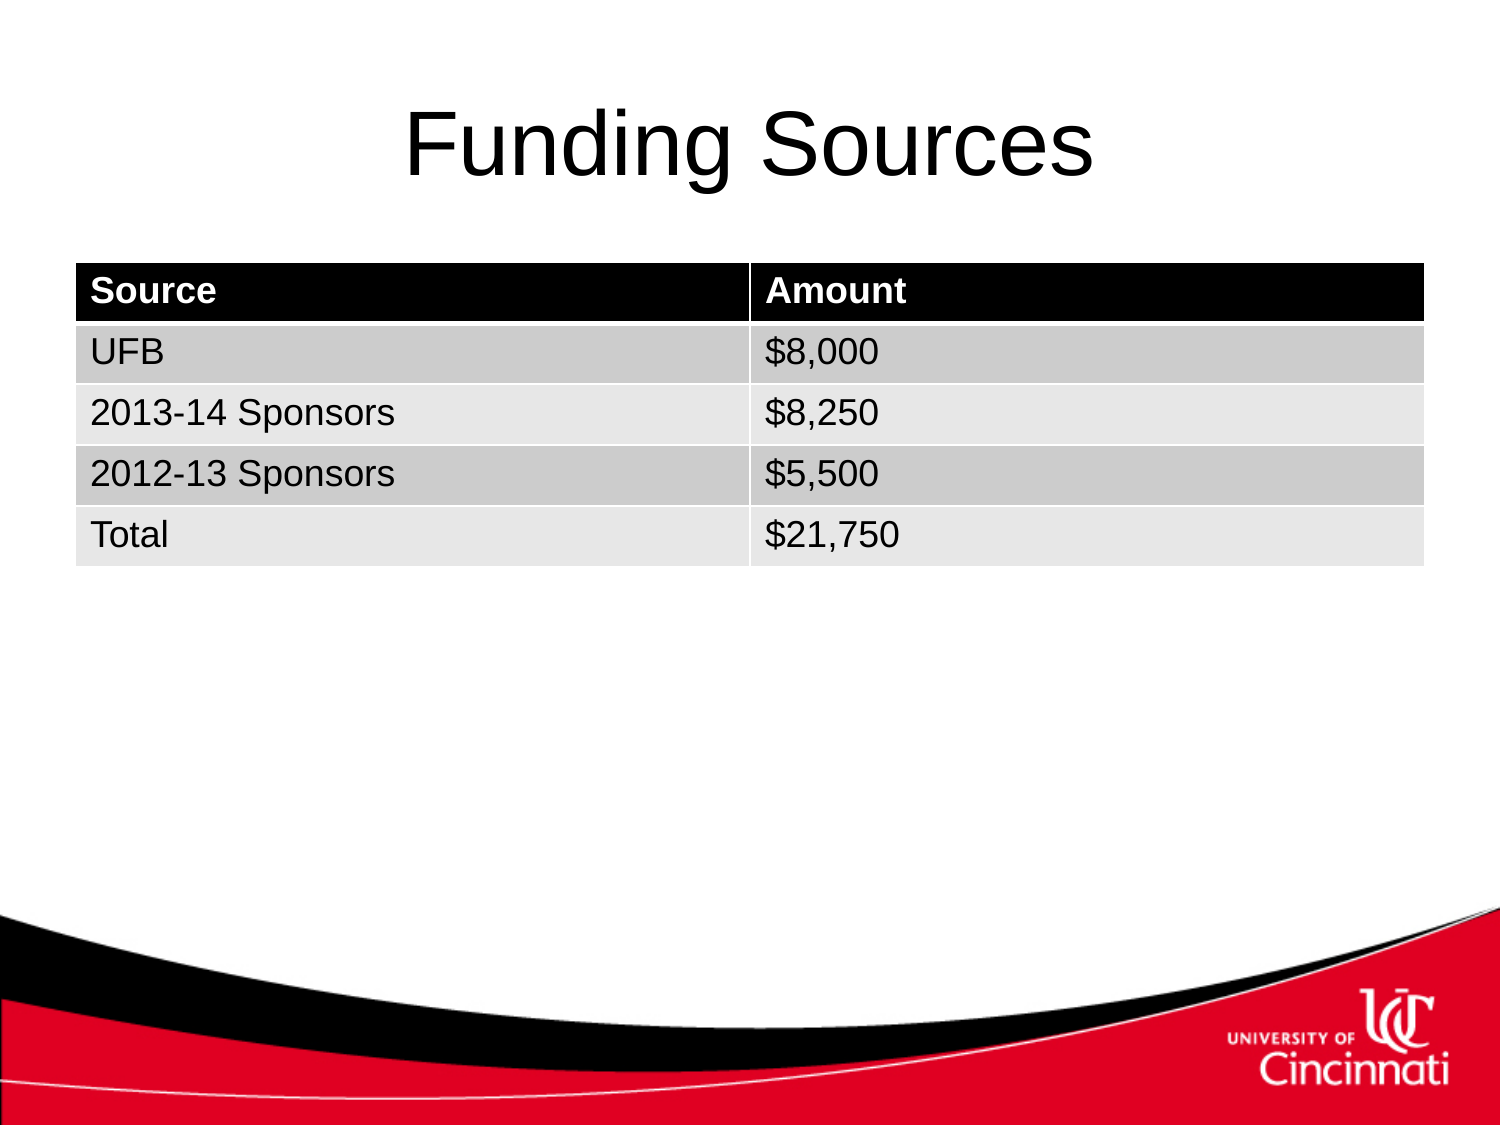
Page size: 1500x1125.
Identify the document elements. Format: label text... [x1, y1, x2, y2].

picture [0, 901, 1500, 1125]
table_cell $8,250 [751, 385, 1424, 444]
title Funding Sources [74, 44, 1426, 233]
table_cell $5,500 [751, 446, 1424, 505]
table_cell $8,000 [751, 326, 1424, 383]
table_cell 2013-14 Sponsors [76, 385, 749, 444]
table_cell UFB [76, 326, 749, 383]
table_header Amount [751, 263, 1424, 321]
table_cell 2012-13 Sponsors [76, 446, 749, 505]
table_cell $21,750 [751, 507, 1424, 566]
table_header Source [76, 263, 749, 321]
table_cell Total [76, 507, 749, 566]
